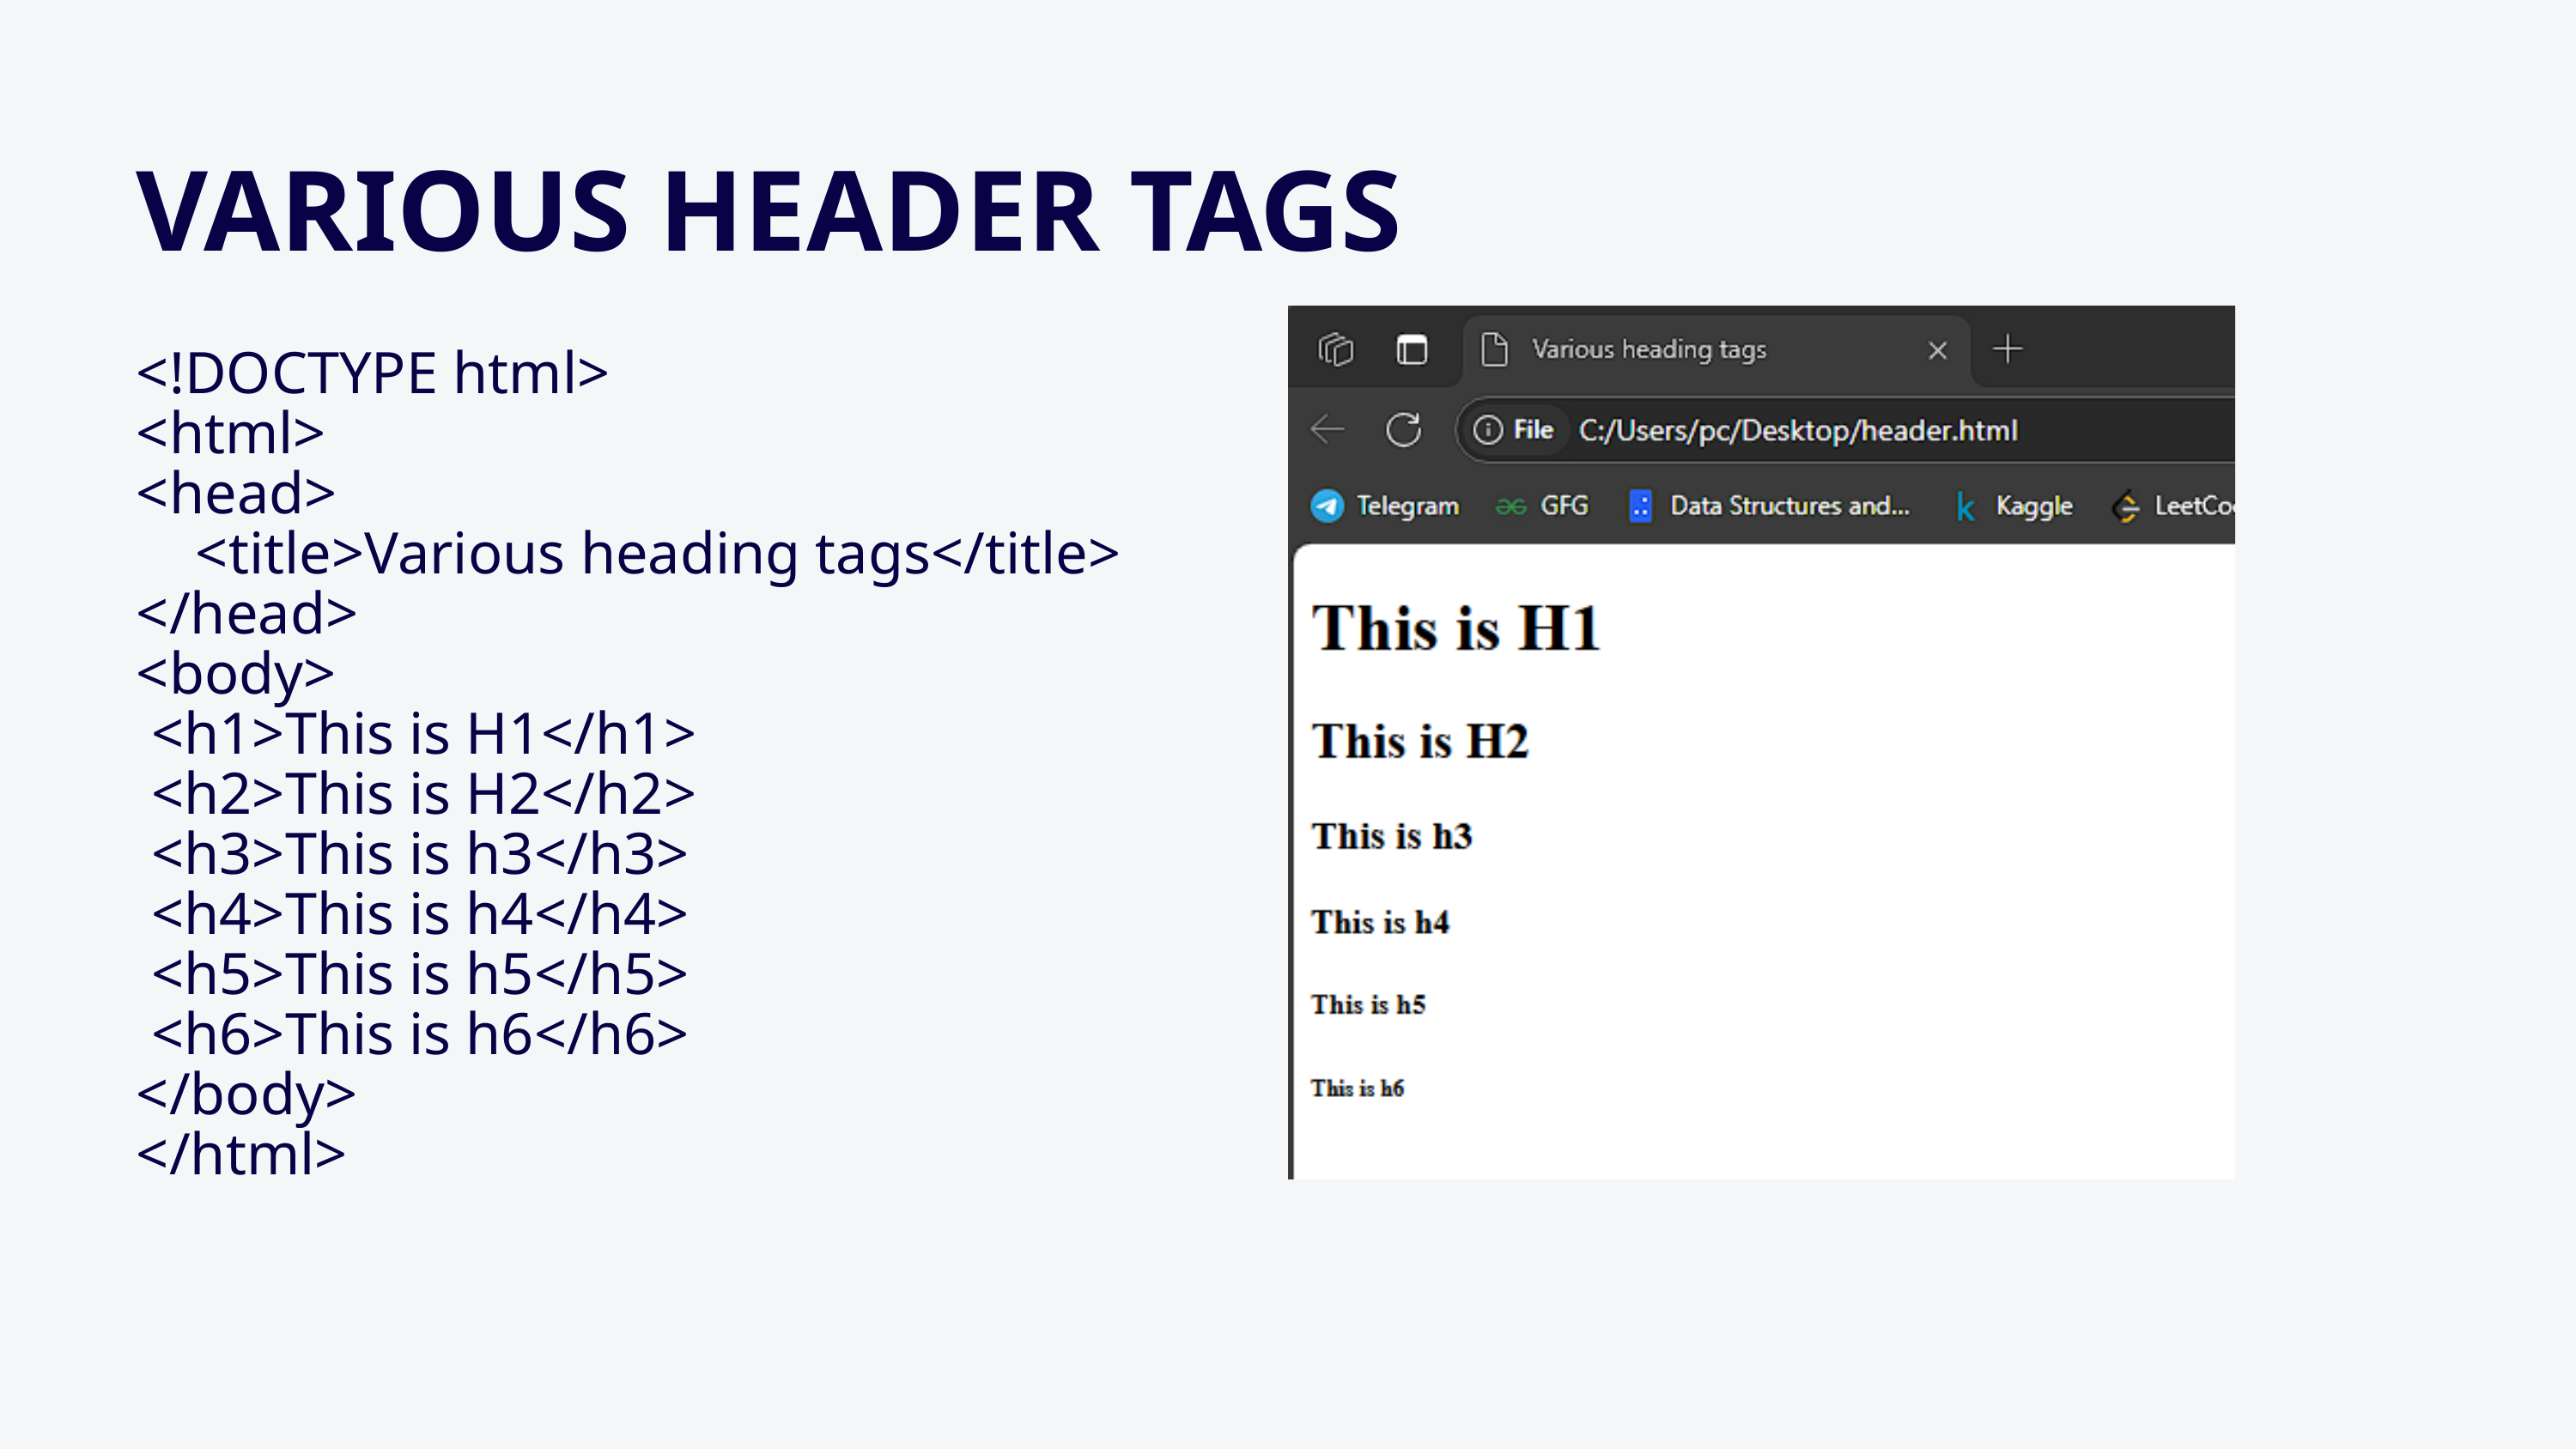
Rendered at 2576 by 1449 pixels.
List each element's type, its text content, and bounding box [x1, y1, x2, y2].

text_box VARIOUS HEADER TAGS [136, 156, 2440, 274]
text_box <!DOCTYPE html> <html> <head> <title>Various heading tags</title> </head> <body> <h1>This is H1</h1> <h2>This is H2</h2> <h3>This is h3</h3> <h4>This is h4</h4> <h5>This is h5</h5> <h6>This is h6</h6> </body> </html> [136, 344, 1447, 1246]
text_box [1287, 306, 2236, 1179]
